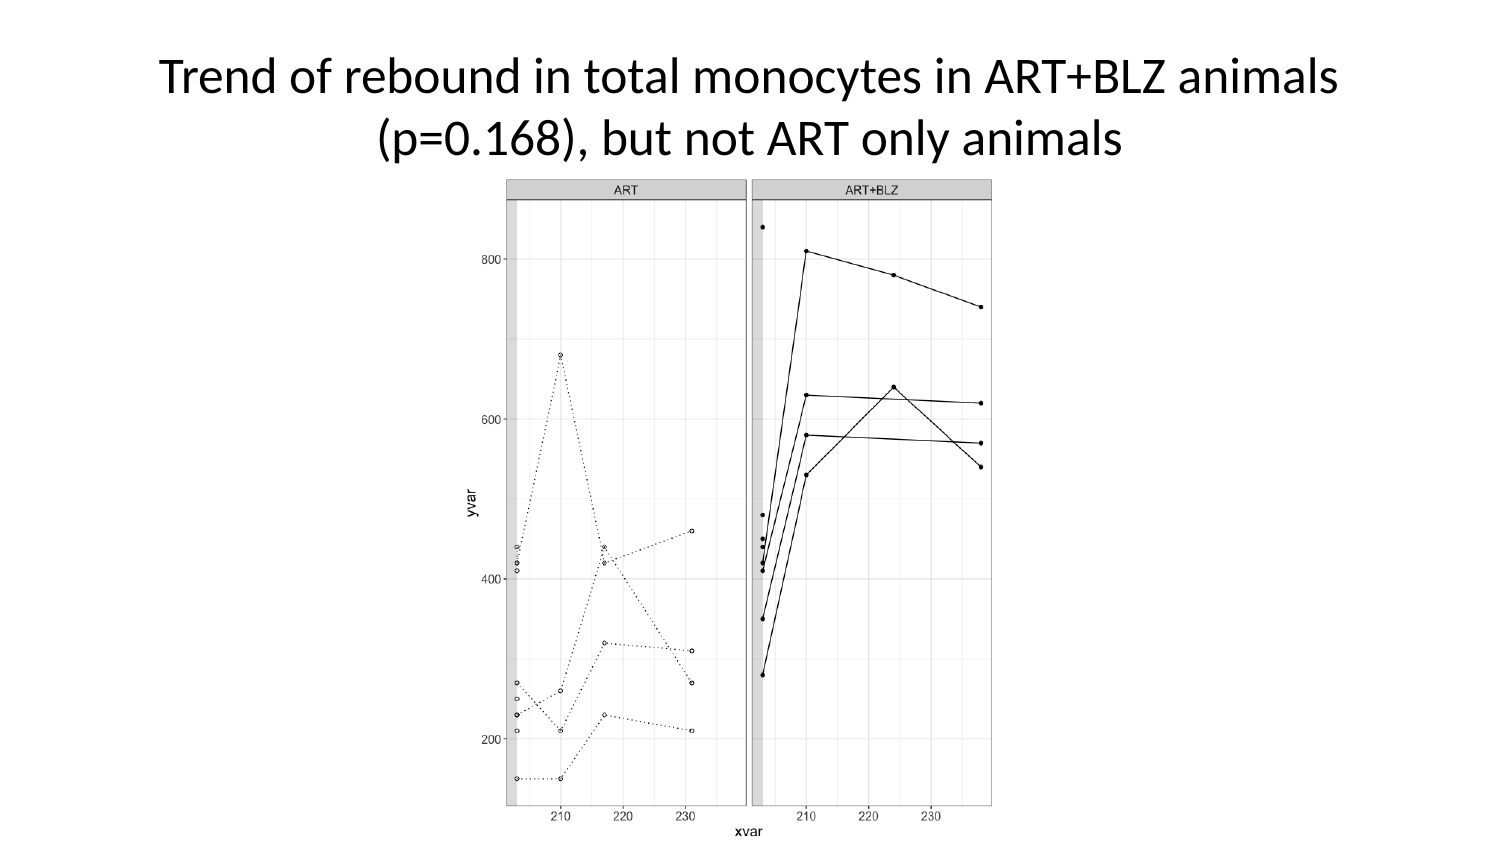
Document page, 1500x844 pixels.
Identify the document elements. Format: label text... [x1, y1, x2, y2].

title Trend of rebound in total monocytes in ART+BLZ animals (p=0.168), but not ART only animals [75, 33, 1425, 175]
picture [459, 174, 997, 844]
